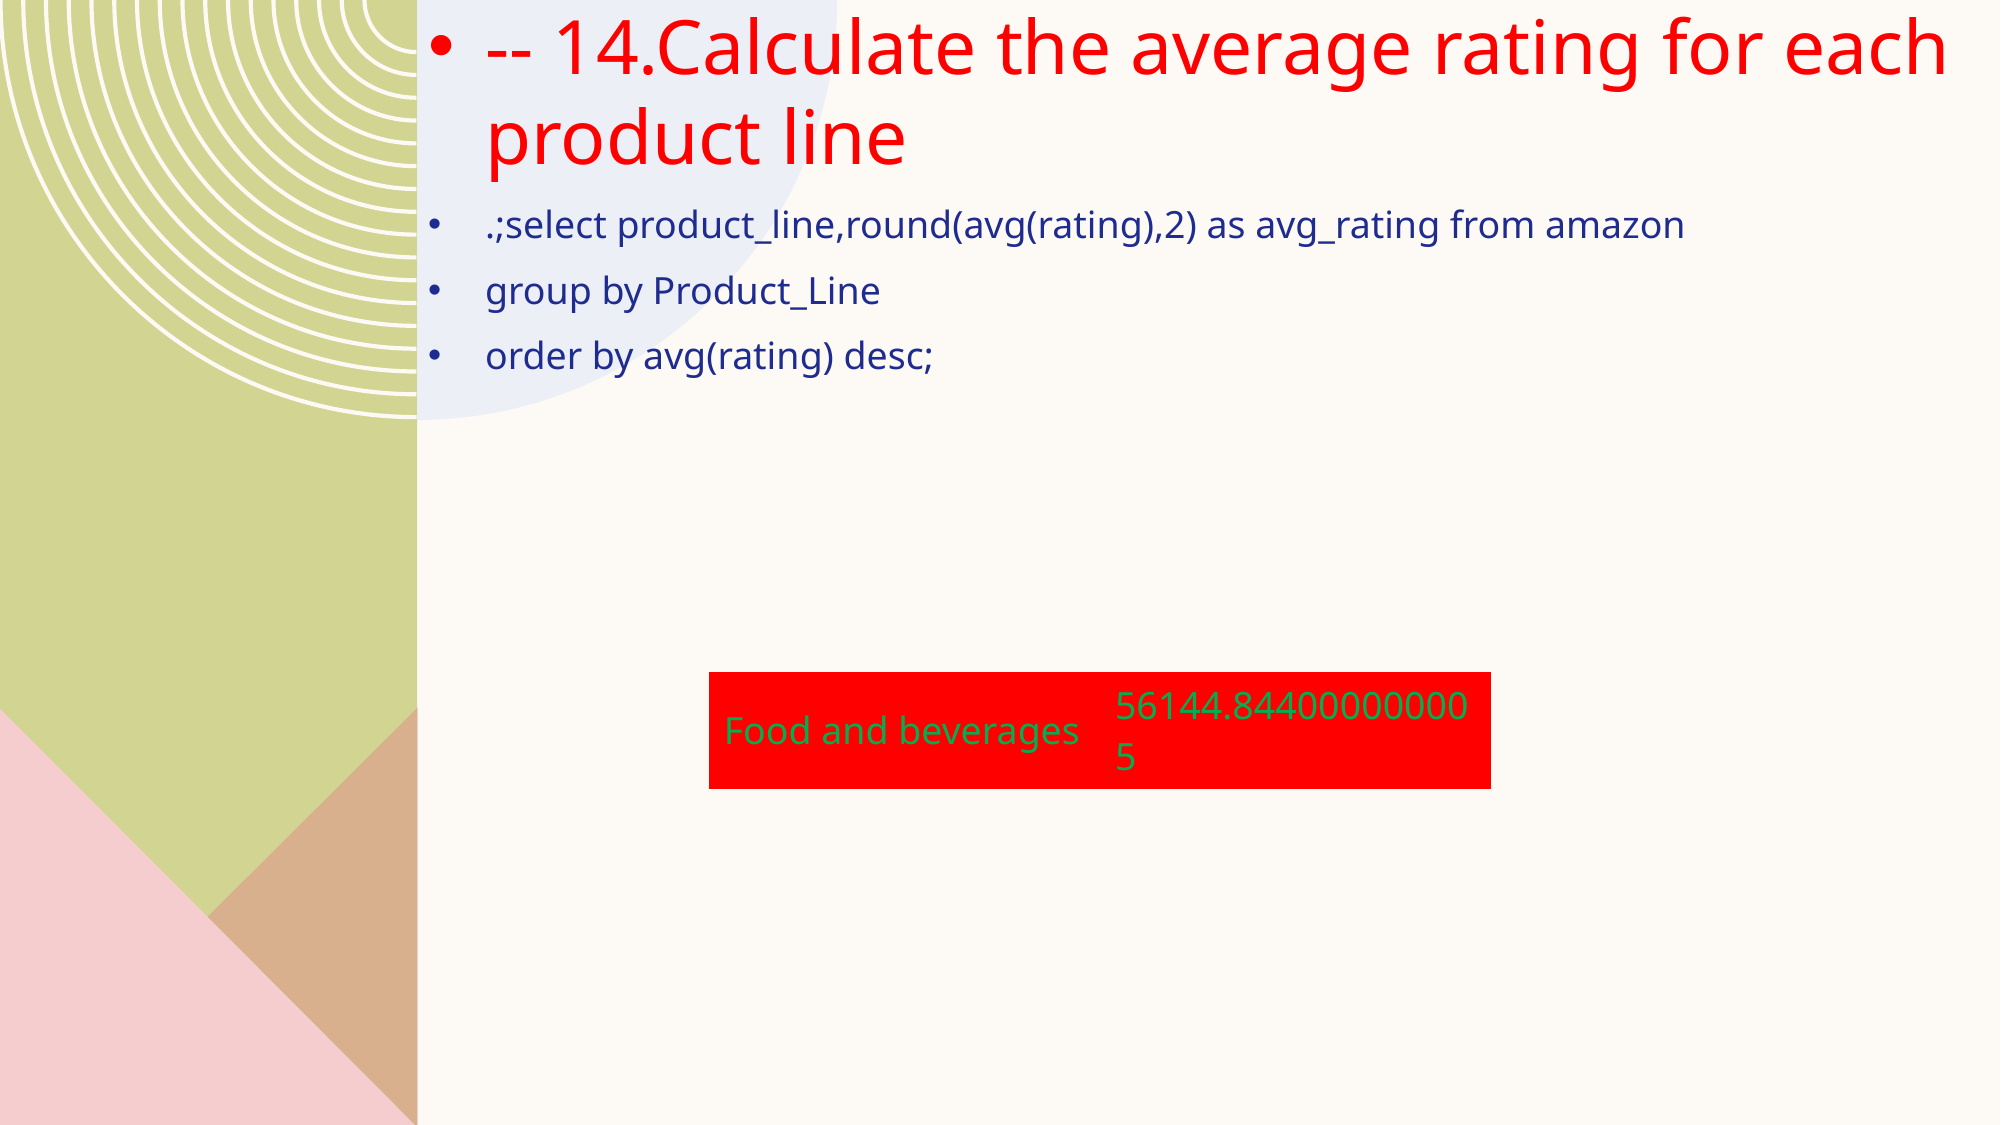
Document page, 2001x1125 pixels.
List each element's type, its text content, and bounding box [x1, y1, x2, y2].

table_header 56144.844000000005 [1100, 672, 1491, 789]
list -- 14.Calculate the average rating for each product line .;select product_line,round(avg(rating),2) as avg_rating from amazon group by Product_Line order by avg(rating) desc; [413, 0, 2000, 1125]
table_header Food and beverages [709, 672, 1100, 789]
